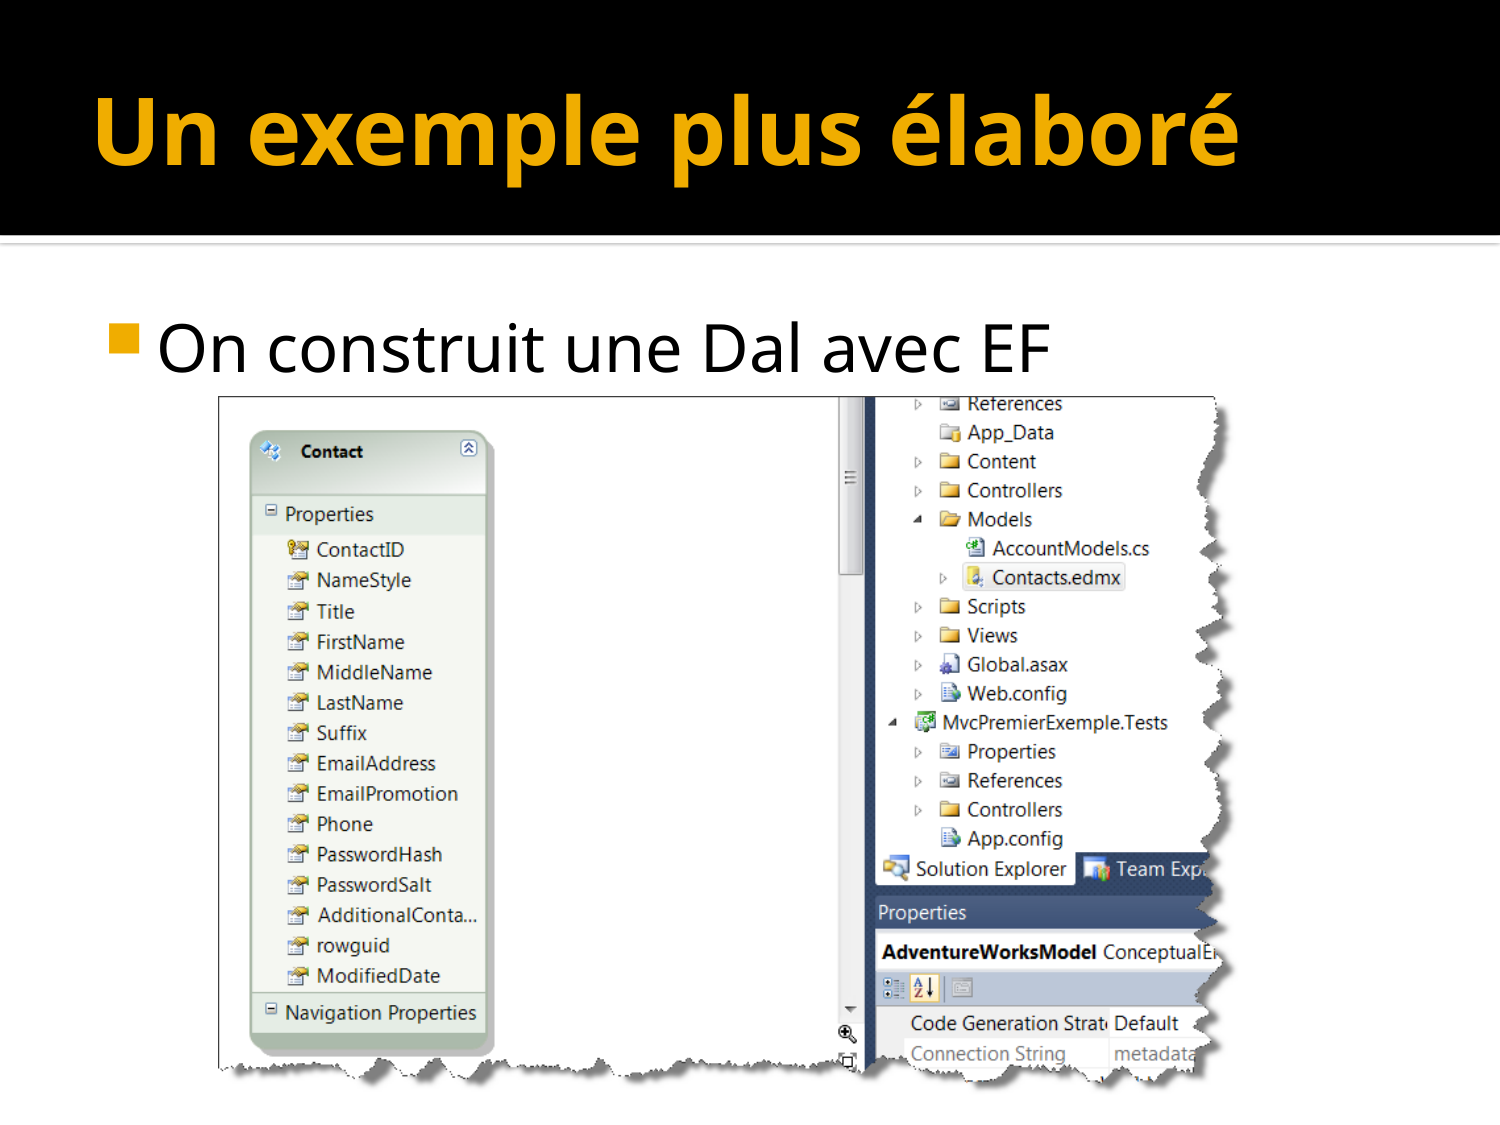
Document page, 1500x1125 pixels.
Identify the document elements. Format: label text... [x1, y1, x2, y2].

list On construit une Dal avec EF [75, 291, 1425, 421]
picture [218, 396, 1239, 1095]
title Un exemple plus élaboré [75, 25, 1425, 231]
